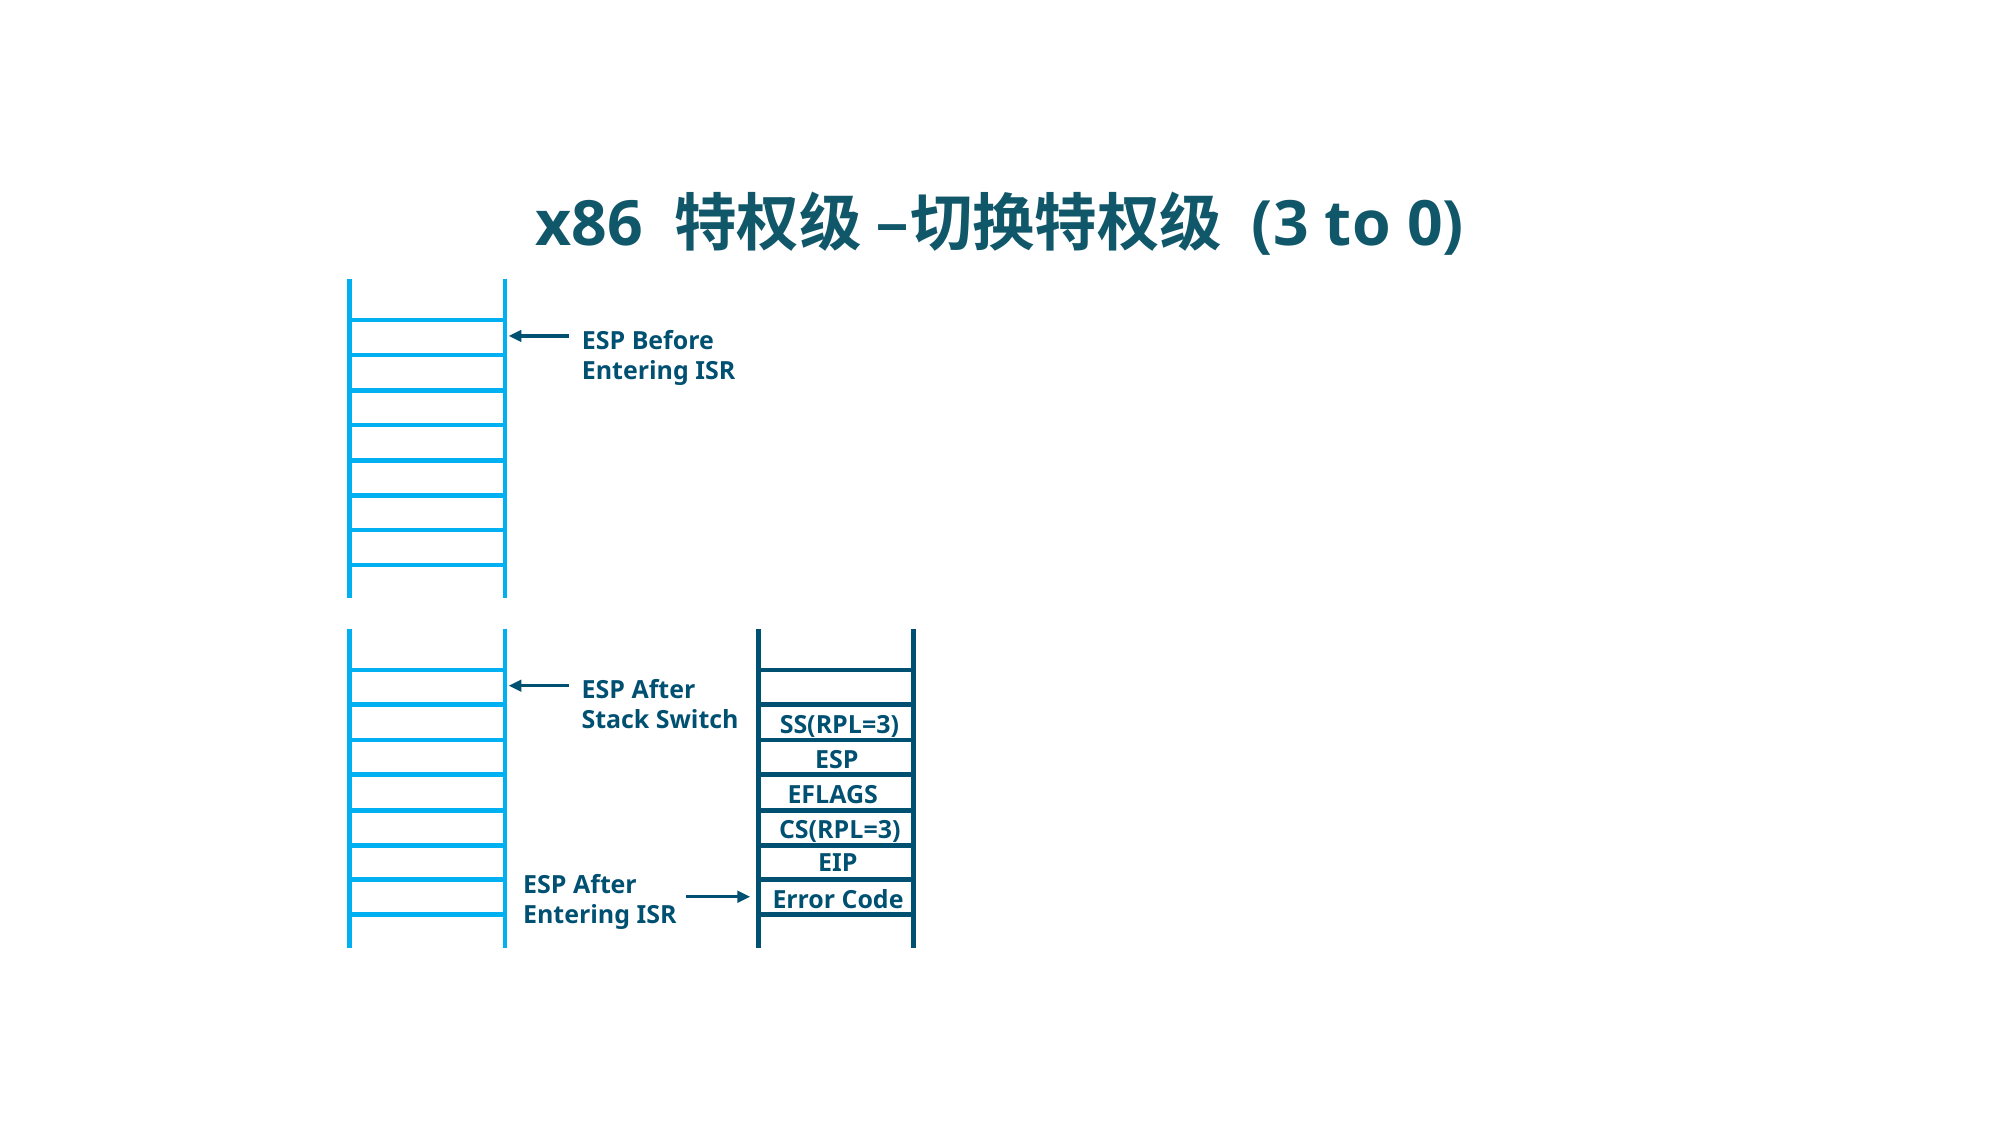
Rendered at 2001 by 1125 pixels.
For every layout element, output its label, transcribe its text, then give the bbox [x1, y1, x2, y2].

text_box x86 特权级 –切换特权级 (3 to 0) [249, 175, 1750, 266]
text_box CS(RPL=3) [873, 846, 913, 851]
text_box ESP Before Entering ISR [567, 316, 751, 392]
text_box Error Code [761, 882, 911, 912]
text_box CS(RPL=3) [764, 846, 803, 851]
text_box ESP [800, 740, 874, 771]
text_box SS(RPL=3) [764, 700, 913, 704]
text_box EIP [803, 880, 873, 884]
text_box EIP [803, 846, 873, 879]
text_box EIP [803, 839, 873, 845]
text_box CS(RPL=3) [764, 811, 913, 845]
text_box SS(RPL=3) [764, 740, 800, 746]
text_box ESP After Entering ISR [508, 860, 692, 936]
text_box SS(RPL=3) [874, 740, 913, 746]
text_box SS(RPL=3) [764, 705, 913, 739]
text_box Error Code [761, 917, 911, 921]
text_box ESP After Stack Switch [566, 666, 754, 742]
text_box EFLAGS [772, 775, 893, 805]
text_box CS(RPL=3) [764, 805, 913, 810]
